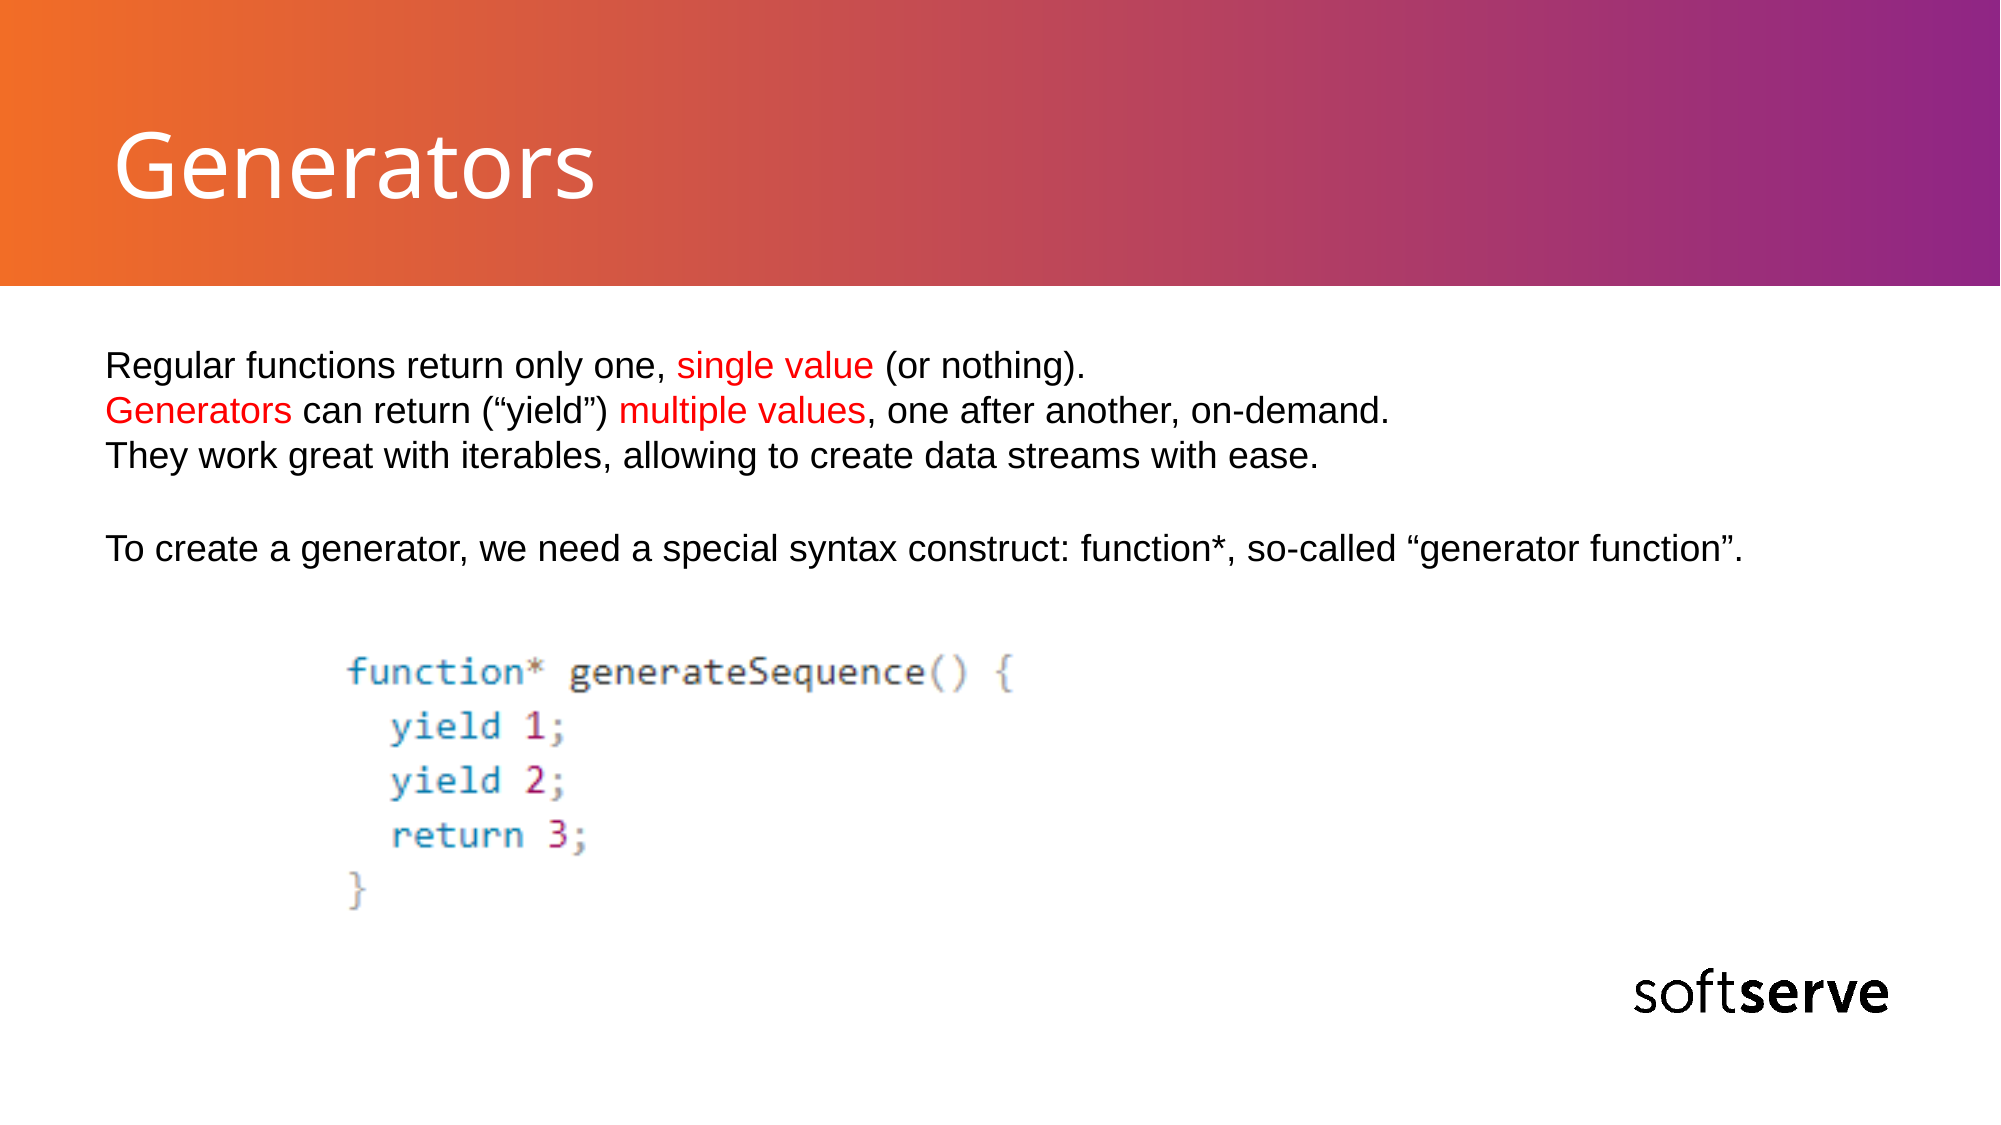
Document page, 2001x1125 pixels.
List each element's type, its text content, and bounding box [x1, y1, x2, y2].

picture [337, 628, 1111, 927]
text_box Regular functions return only one, single value (or nothing). Generators can return (“yield”) multiple values, one after another, on-demand. They work great with iterables, allowing to create data streams with ease. [90, 334, 1433, 484]
text_box To create a generator, we need a special syntax construct: function*, so-called “generator function”. [90, 517, 1837, 577]
title Generators [112, 112, 1888, 225]
picture [1634, 968, 1888, 1013]
